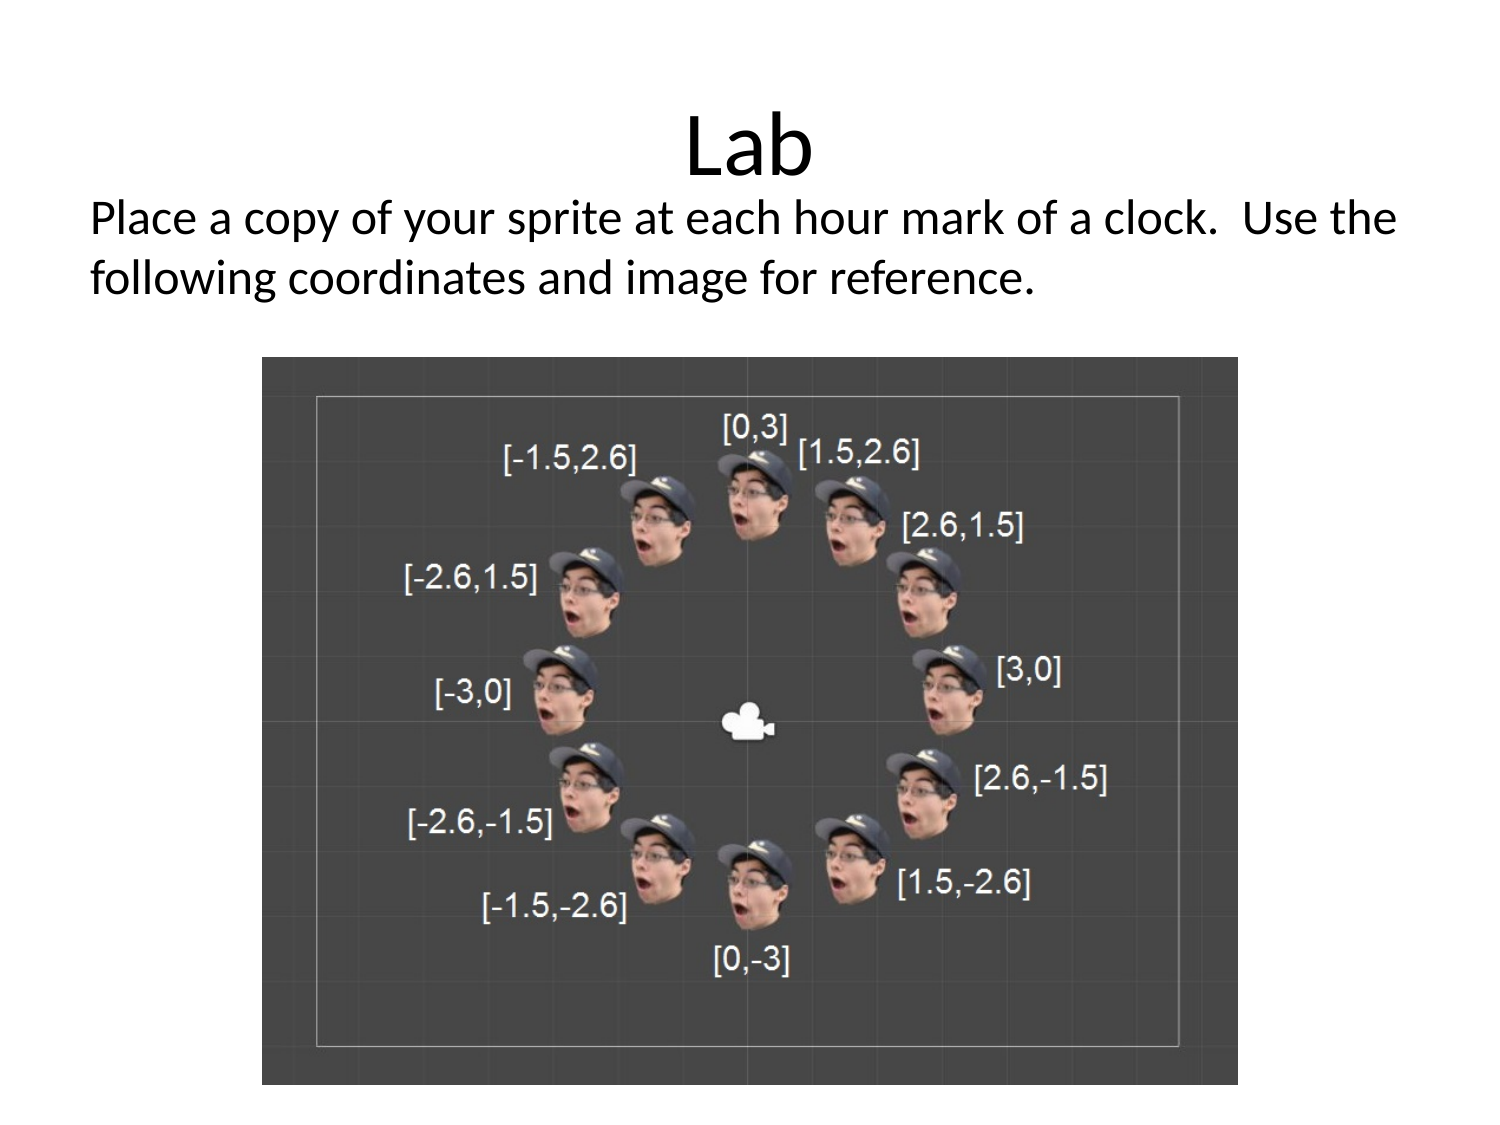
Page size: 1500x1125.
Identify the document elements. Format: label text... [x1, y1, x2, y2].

picture [261, 357, 1239, 1085]
title Lab [75, 45, 1425, 169]
list Place a copy of your sprite at each hour mark of a clock. Use the following coordinates and image for reference. [75, 169, 1425, 912]
